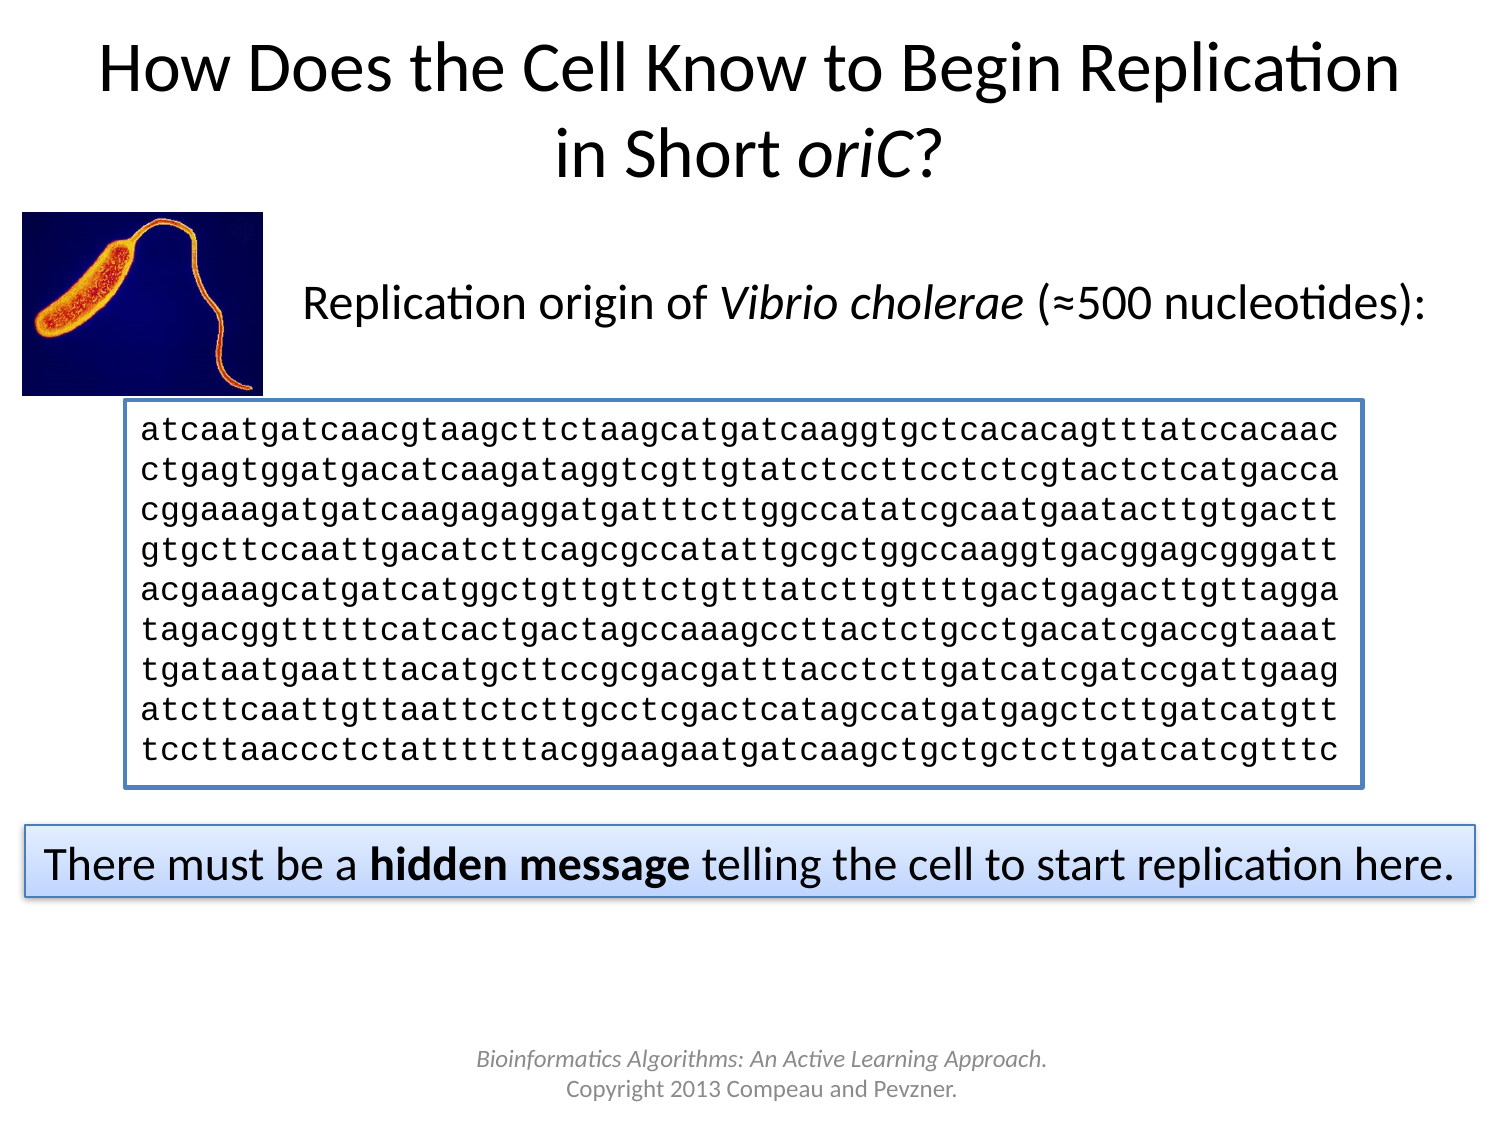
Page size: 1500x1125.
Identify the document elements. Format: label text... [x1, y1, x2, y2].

picture [22, 212, 263, 396]
footer Bioinformatics Algorithms: An Active Learning Approach. Copyright 2013 Compeau and Pevzner. [450, 1042, 1075, 1103]
text_box Replication origin of Vibrio cholerae (≈500 nucleotides): [287, 262, 1450, 338]
list atcaatgatcaacgtaagcttctaagcatgatcaaggtgctcacacagtttatccacaac ctgagtggatgacatcaagataggtcgttgtatctccttcctctcgtactctcatgacca cggaaagatgatcaagagaggatgatttcttggccatatcgcaatgaatacttgtgactt gtgcttccaattgacatcttcagcgccatattgcgctggccaaggtgacggagcgggatt acgaaagcatgatcatggctgttgttctgtttatcttgttttgactgagacttgttagga tagacggtttttcatcactgactagccaaagccttactctgcctgacatcgaccgtaaat tgataatgaatttacatgcttccgcgacgatttacctcttgatcatcgatccgattgaag atcttcaattgttaattctcttgcctcgactcatagccatgatgagctcttgatcatgtt tccttaaccctctattttttacggaagaatgatcaagctgctgctcttgatcatcgtttc [123, 398, 1365, 790]
title How Does the Cell Know to Begin Replication in Short oriC? [75, 12, 1425, 200]
text_box There must be a hidden message telling the cell to start replication here. [24, 824, 1476, 898]
